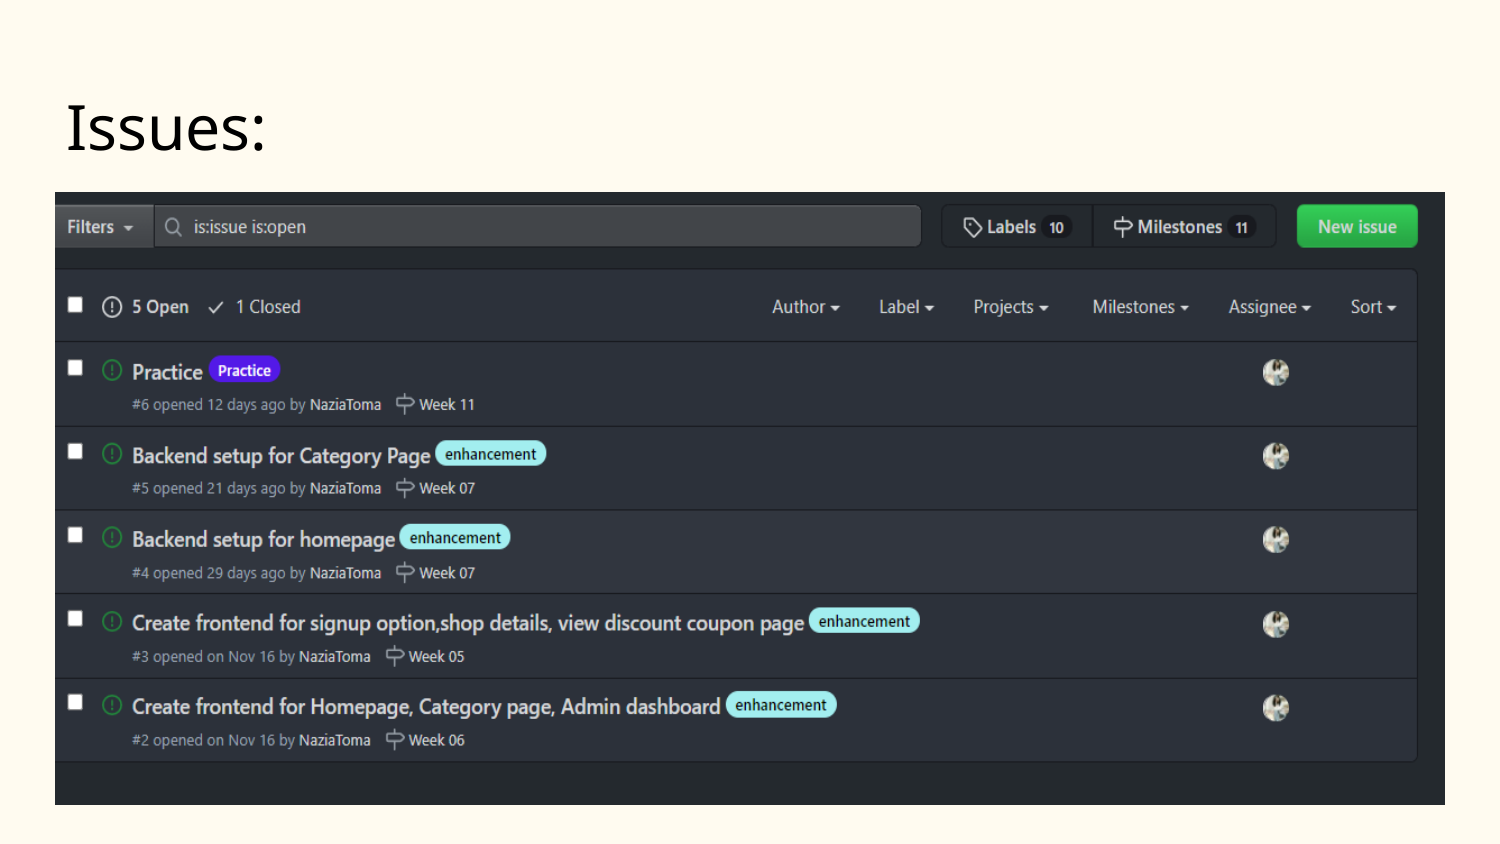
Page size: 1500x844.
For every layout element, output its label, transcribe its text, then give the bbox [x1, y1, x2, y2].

picture [55, 191, 1445, 806]
title Issues: [51, 72, 1449, 174]
